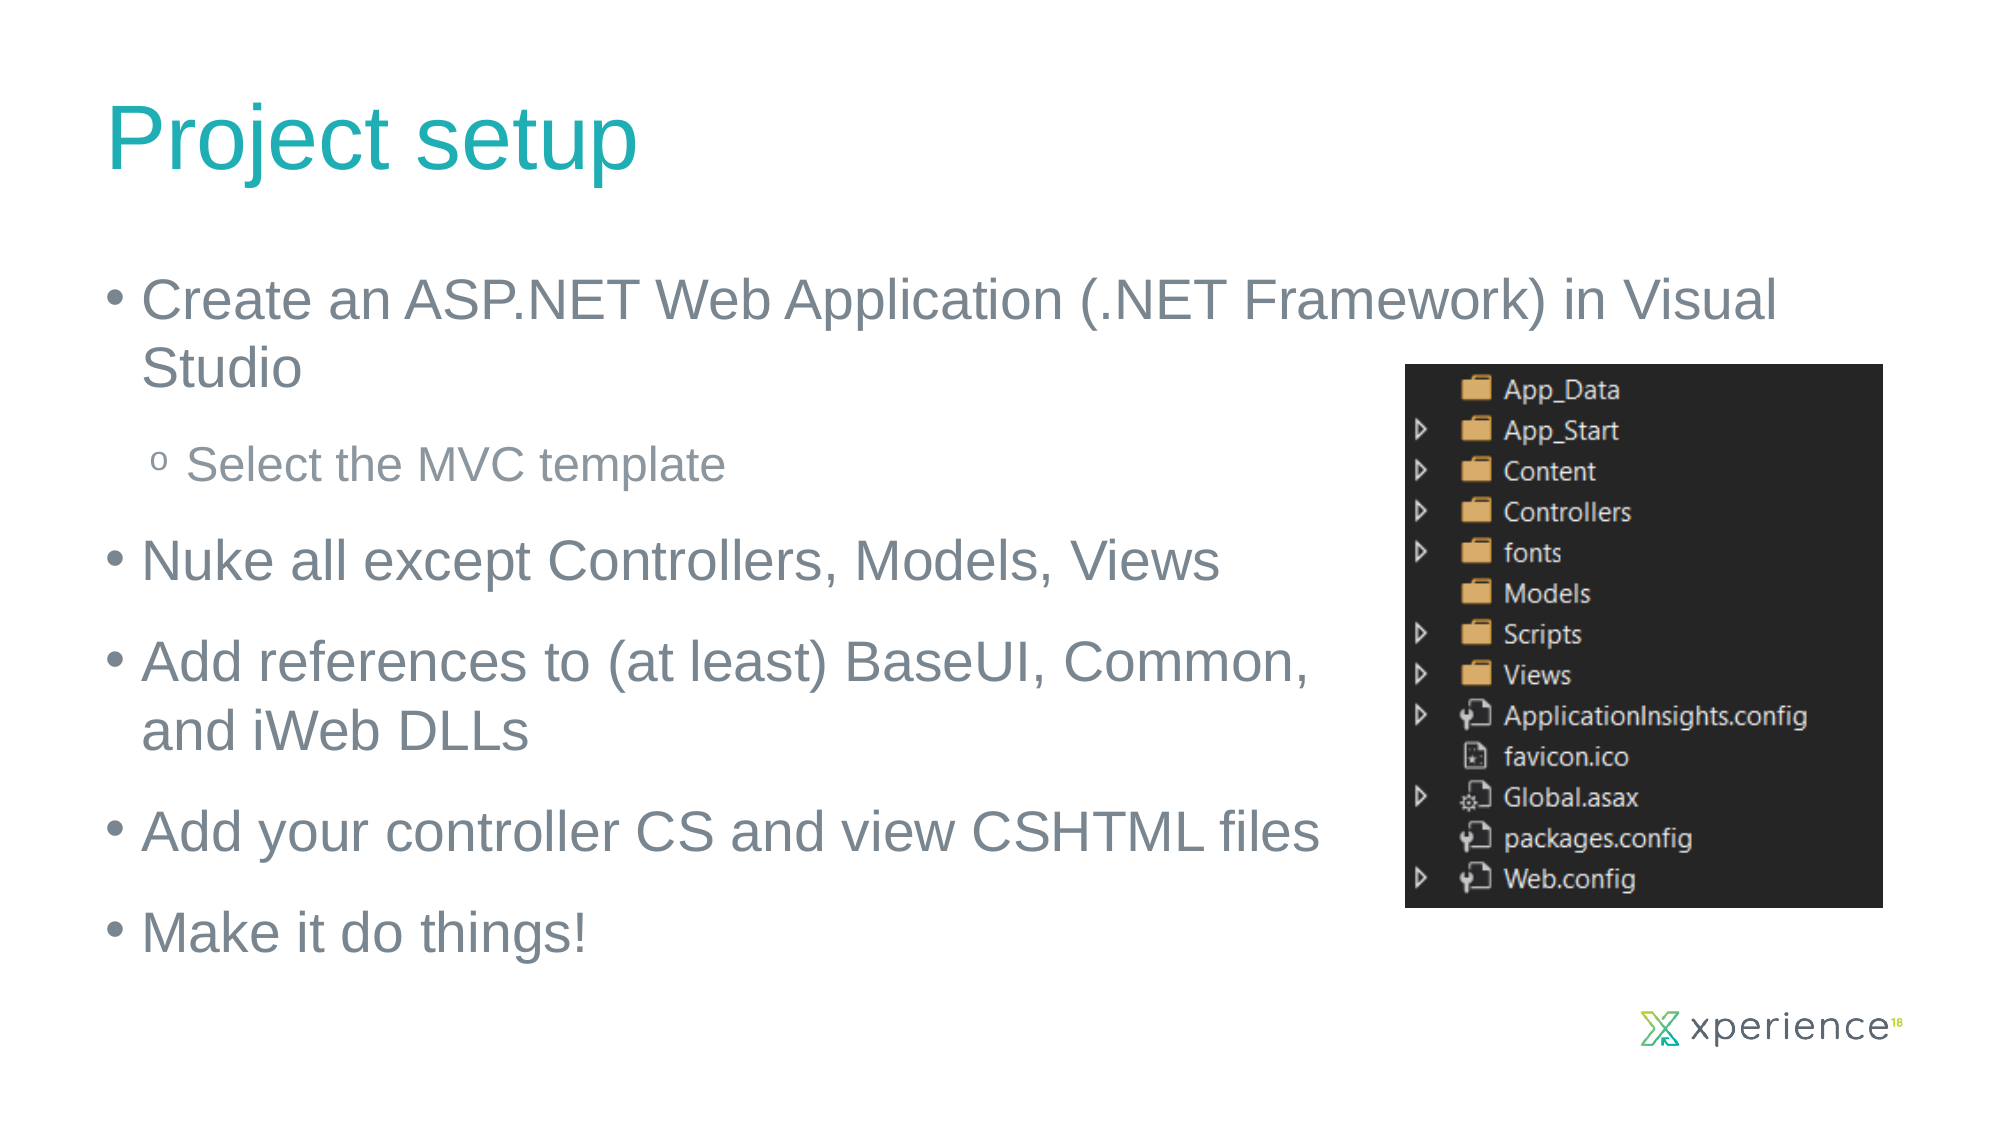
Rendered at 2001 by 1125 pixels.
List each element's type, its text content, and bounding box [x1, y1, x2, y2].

list Create an ASP.NET Web Application (.NET Framework) in Visual Studio Select the MVC template Nuke all except Controllers, Models, Views Add references to (at least) BaseUI, Common, and iWeb DLLs Add your controller CS and view CSHTML files Make it do things! [105, 254, 1905, 977]
list Project setup [105, 90, 1905, 201]
picture [1405, 364, 1883, 908]
picture [1640, 1011, 1903, 1047]
